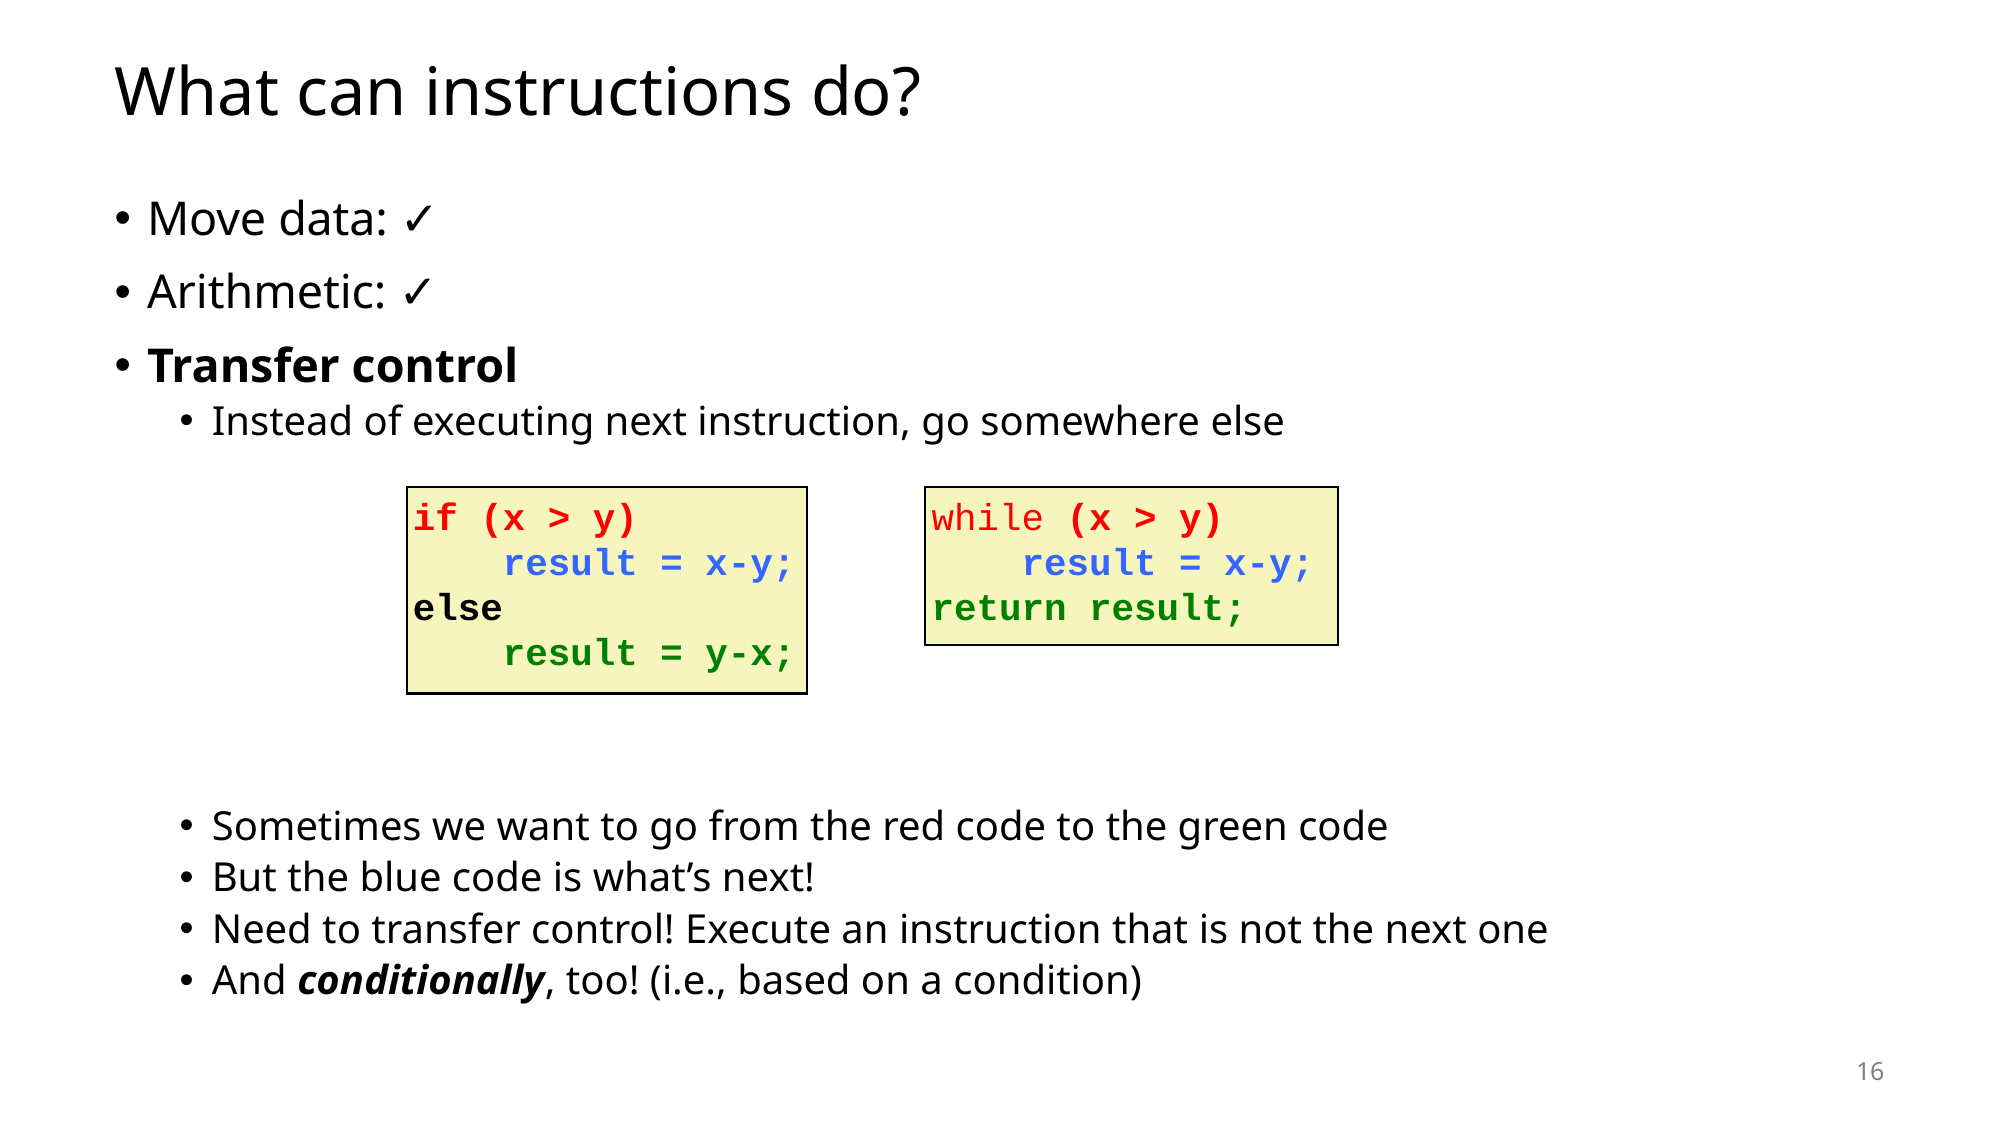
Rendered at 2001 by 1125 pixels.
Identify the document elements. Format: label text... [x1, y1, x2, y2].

list Move data: ✓ Arithmetic: ✓ Transfer control Instead of executing next instruction, go somewhere else Sometimes we want to go from the red code to the green code But the blue code is what’s next! Need to transfer control! Execute an instruction that is not the next one And conditionally, too! (i.e., based on a condition) [99, 187, 1900, 1013]
text_box if (x > y) result = x-y; else result = y-x; [406, 486, 807, 694]
slide_number 16 [1749, 1042, 1900, 1103]
text_box while (x > y) result = x-y; return result; [925, 486, 1338, 646]
title What can instructions do? [99, 37, 1900, 150]
